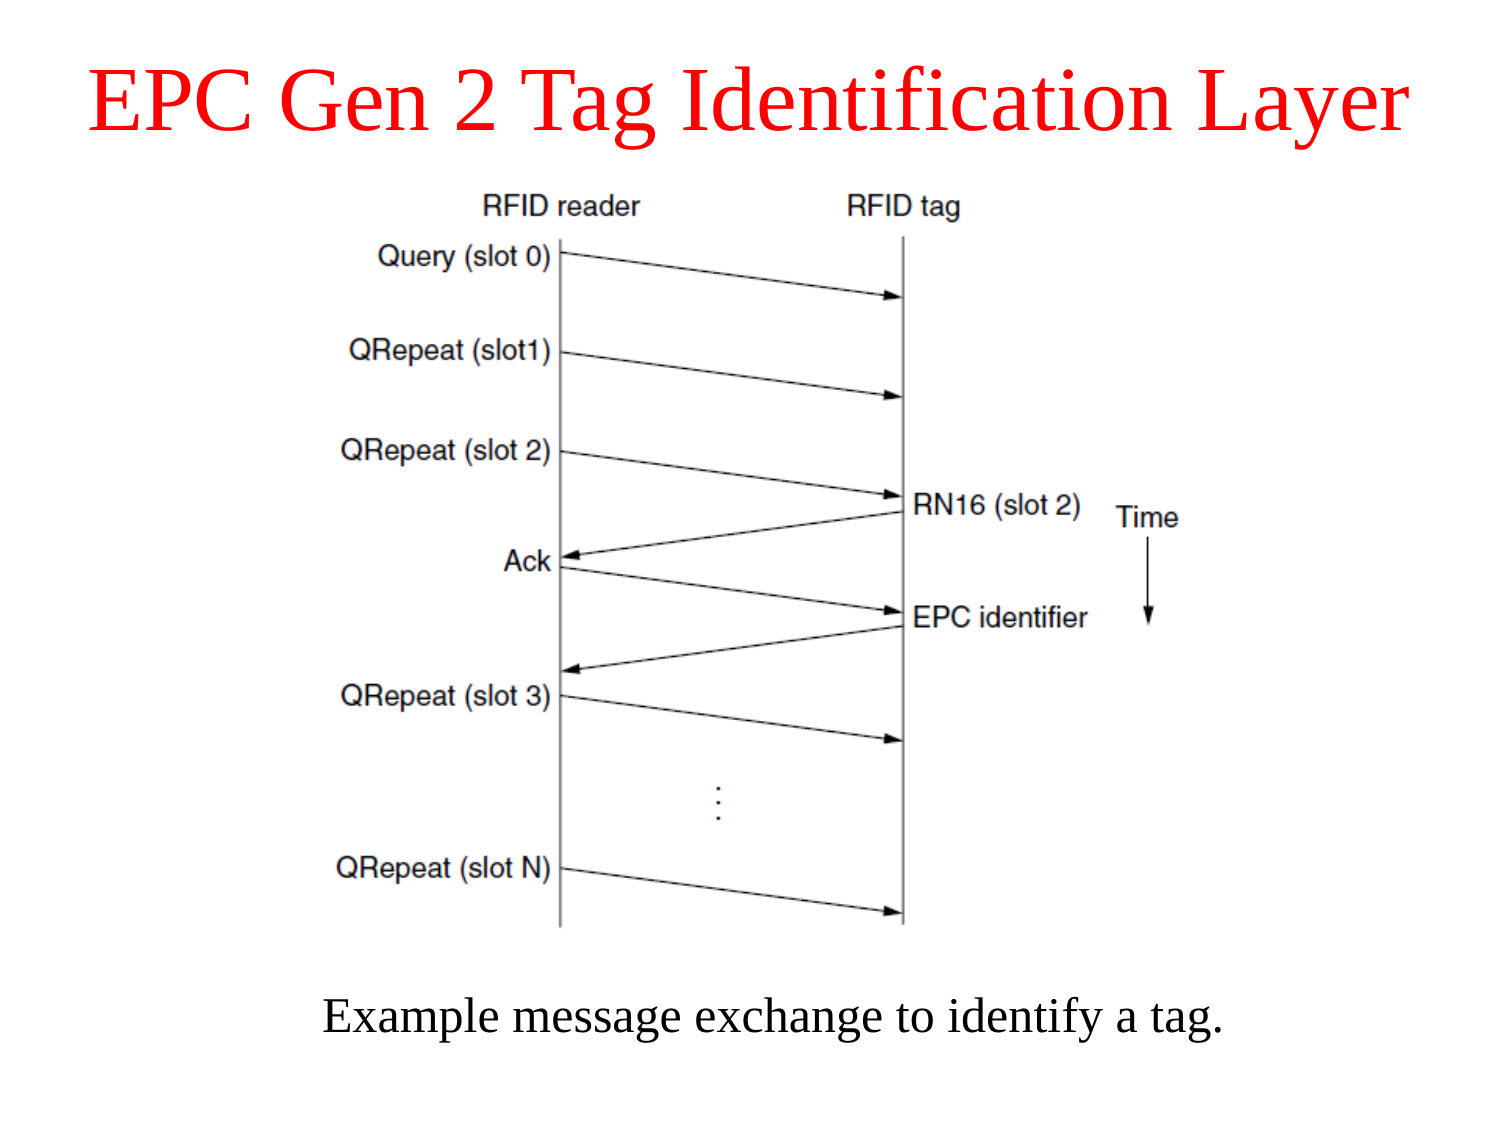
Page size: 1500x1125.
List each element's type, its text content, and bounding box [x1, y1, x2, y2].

list Example message exchange to identify a tag. [47, 975, 1500, 1075]
picture [305, 163, 1194, 962]
title EPC Gen 2 Tag Identification Layer [0, 0, 1500, 188]
